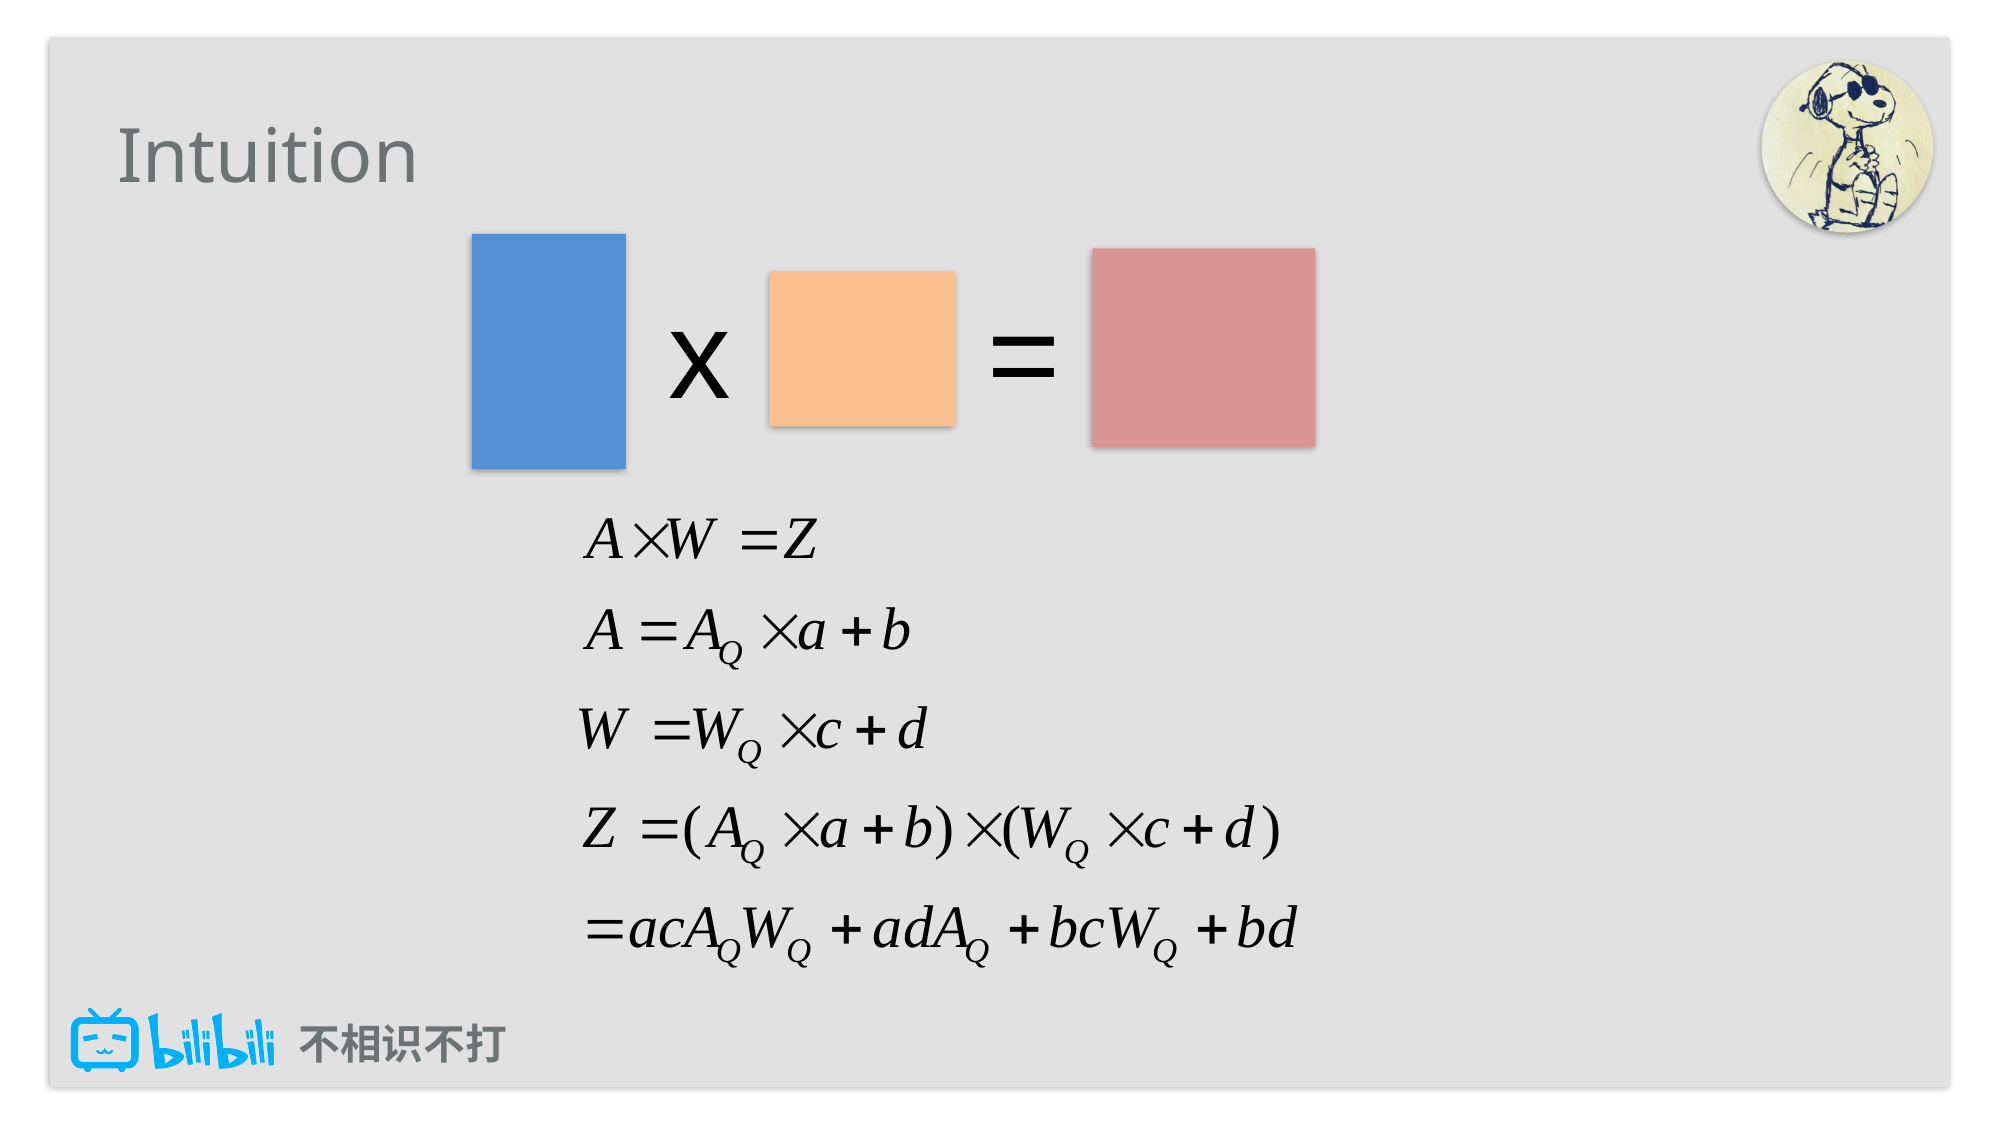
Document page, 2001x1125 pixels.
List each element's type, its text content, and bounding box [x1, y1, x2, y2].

title Intuition [102, 71, 1686, 233]
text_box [572, 502, 1316, 985]
picture [1761, 60, 1934, 233]
picture [64, 1004, 284, 1077]
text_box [471, 233, 1316, 470]
